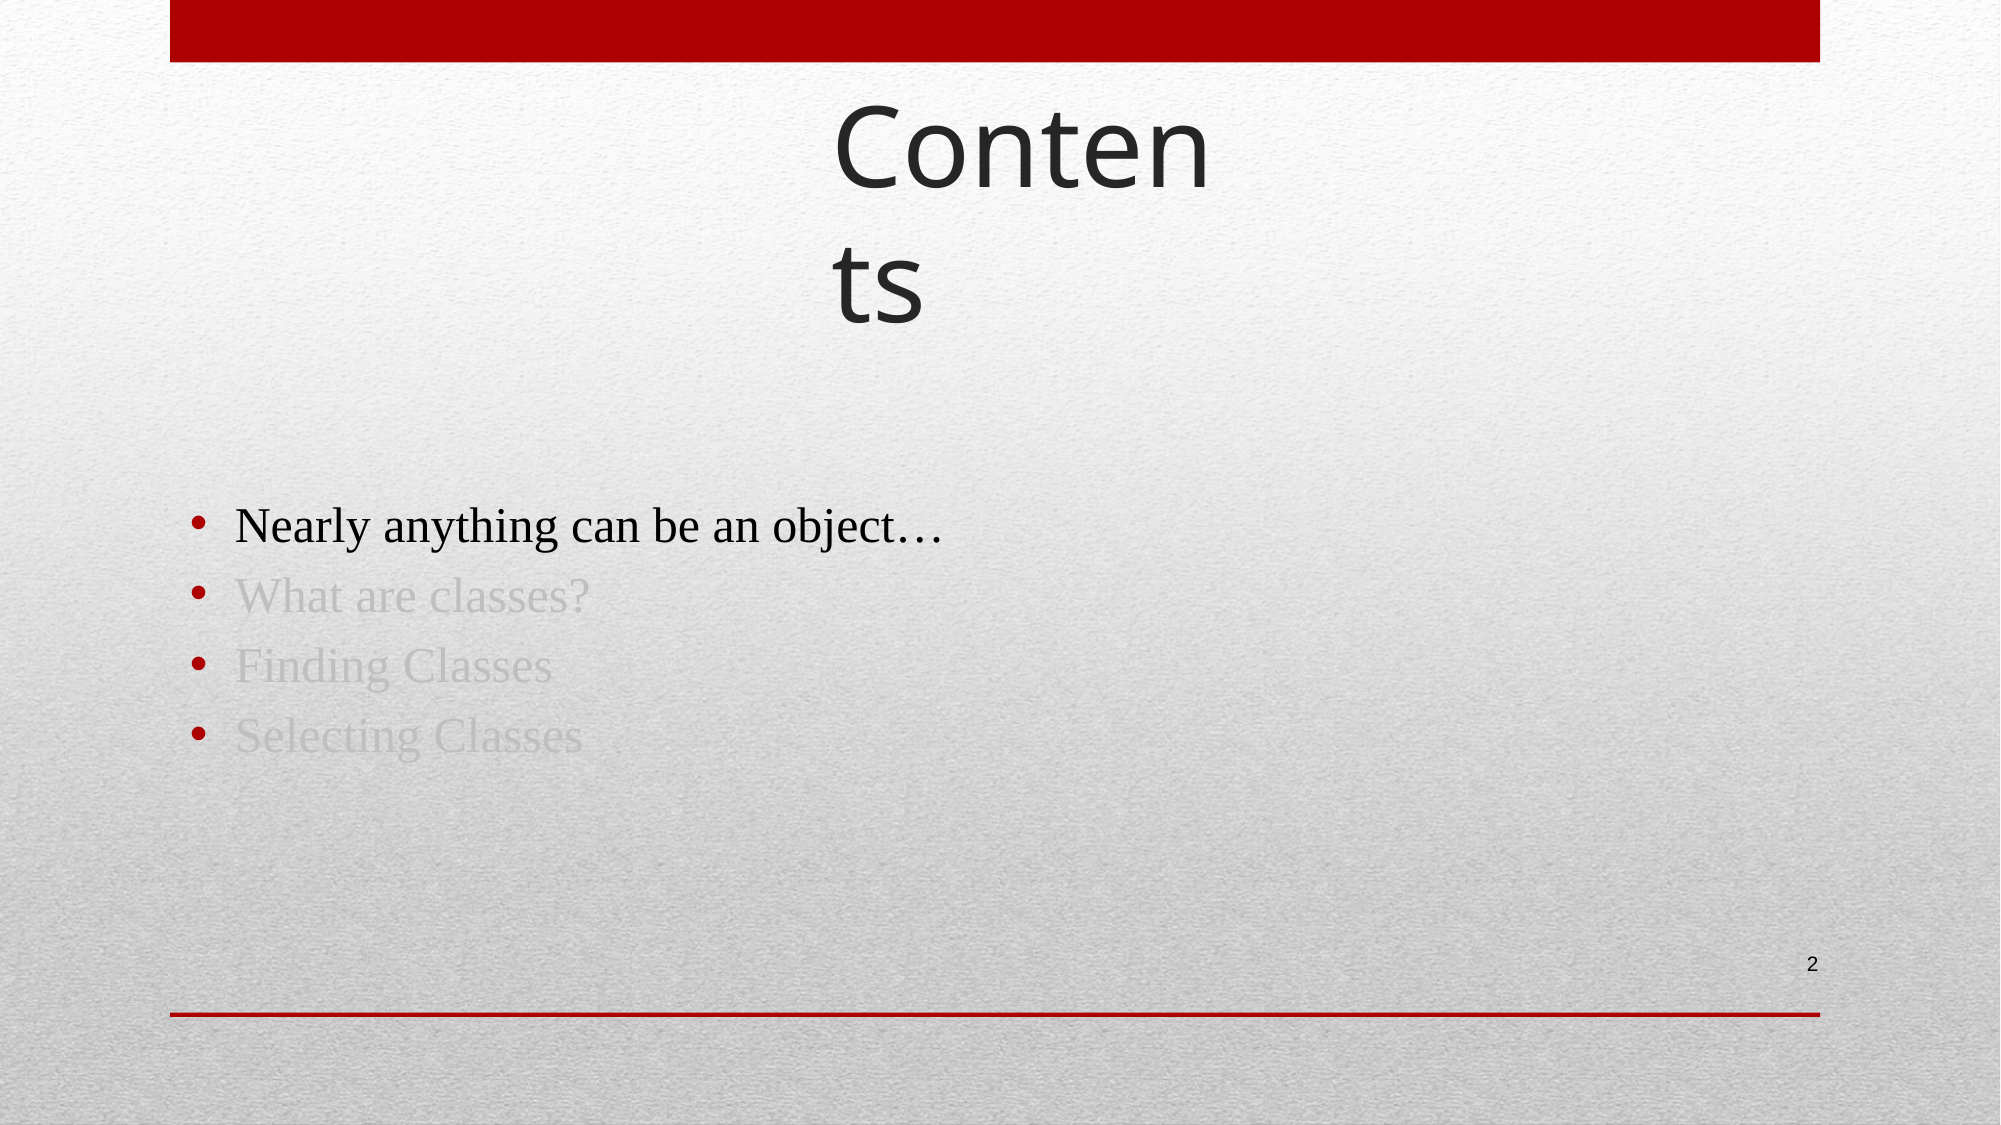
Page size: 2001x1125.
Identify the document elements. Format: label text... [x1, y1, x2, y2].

title Contents [821, 71, 1264, 344]
slide_number 2 [1666, 933, 1834, 993]
picture [0, 0, 2001, 1125]
list Nearly anything can be an object… What are classes? Finding Classes Selecting Classes [174, 344, 1825, 982]
